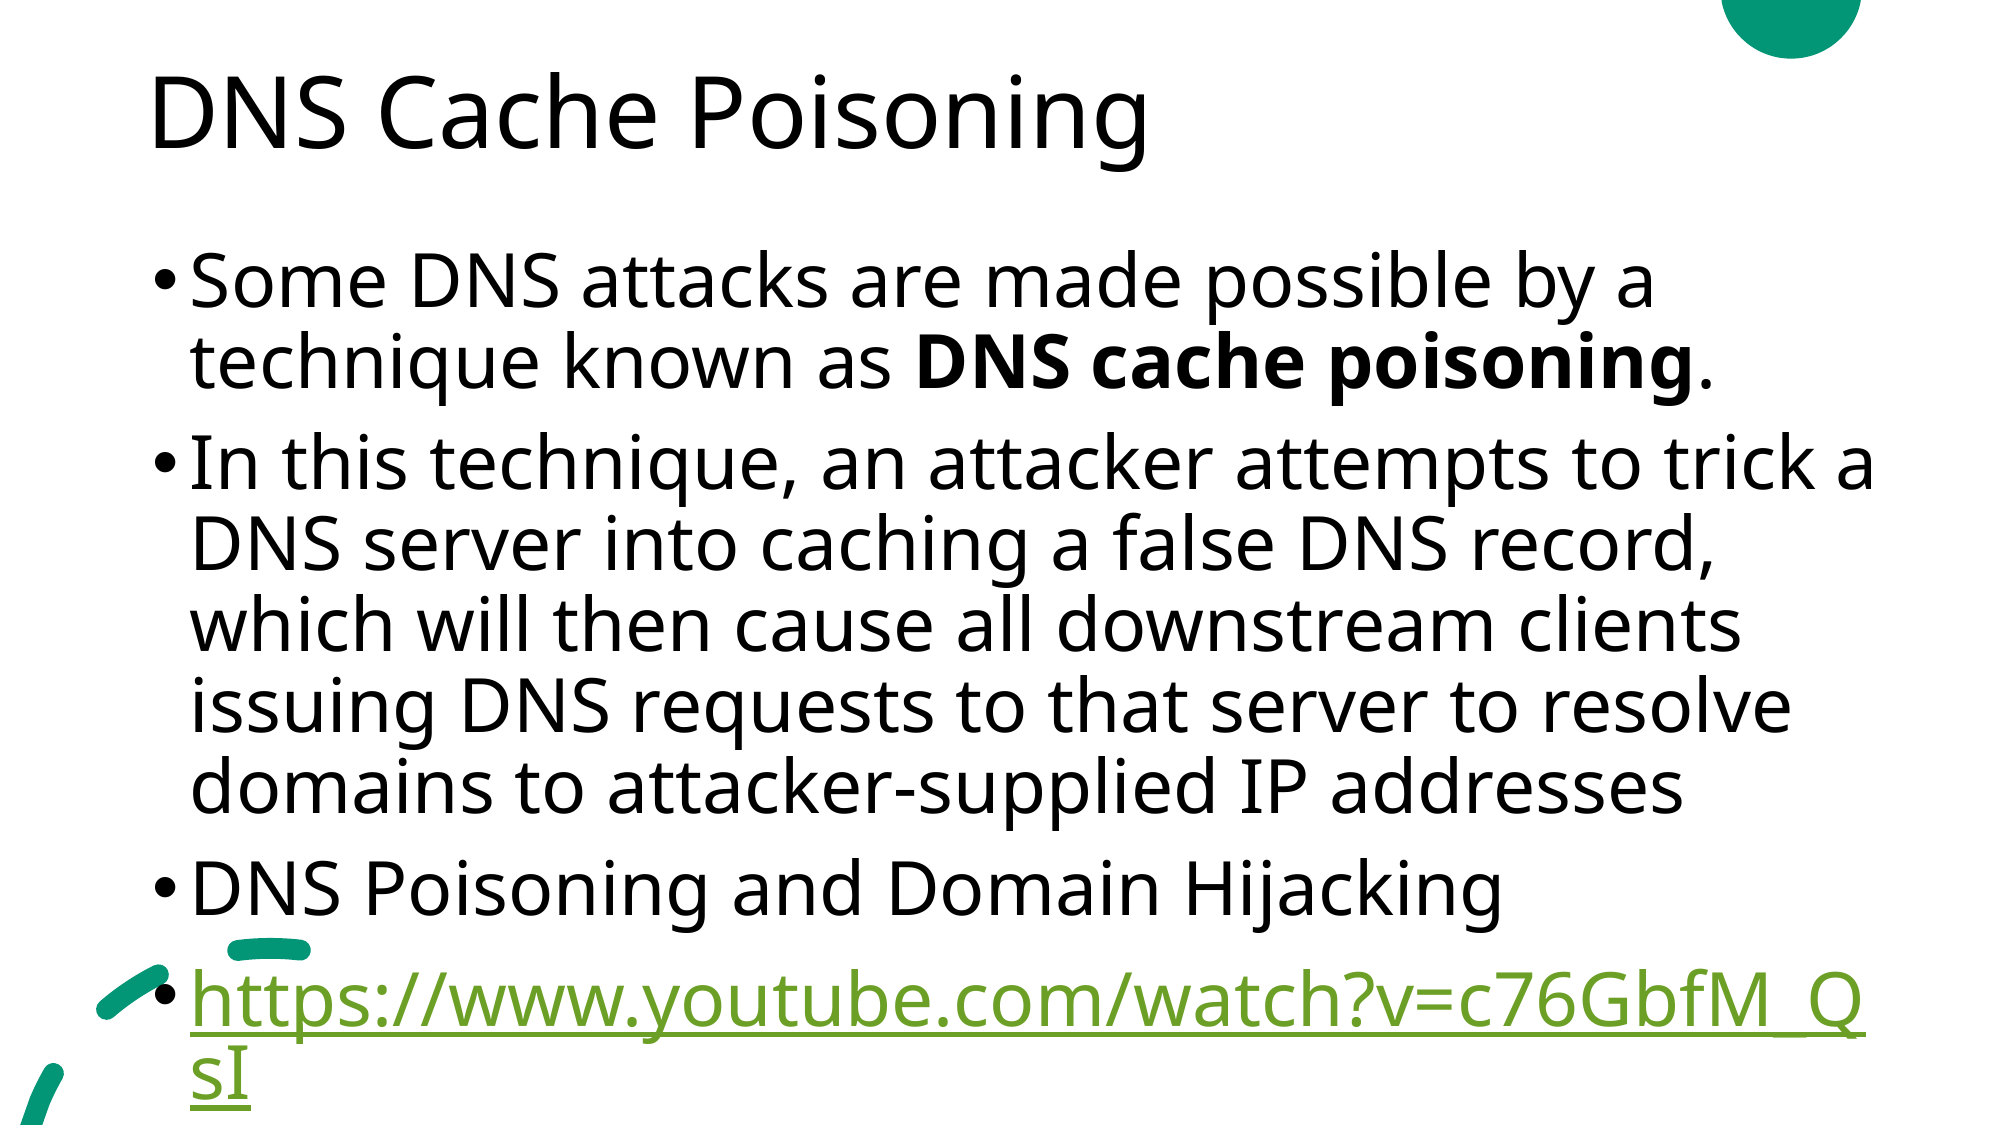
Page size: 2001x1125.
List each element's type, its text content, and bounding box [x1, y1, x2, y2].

list Some DNS attacks are made possible by a technique known as DNS cache poisoning. In this technique, an attacker attempts to trick a DNS server into caching a false DNS record, which will then cause all downstream clients issuing DNS requests to that server to resolve domains to attacker-supplied IP addresses DNS Poisoning and Domain Hijacking https://www.youtube.com/watch?v=c76GbfM_QsI [137, 234, 1896, 1091]
title DNS Cache Poisoning [131, 34, 1857, 198]
